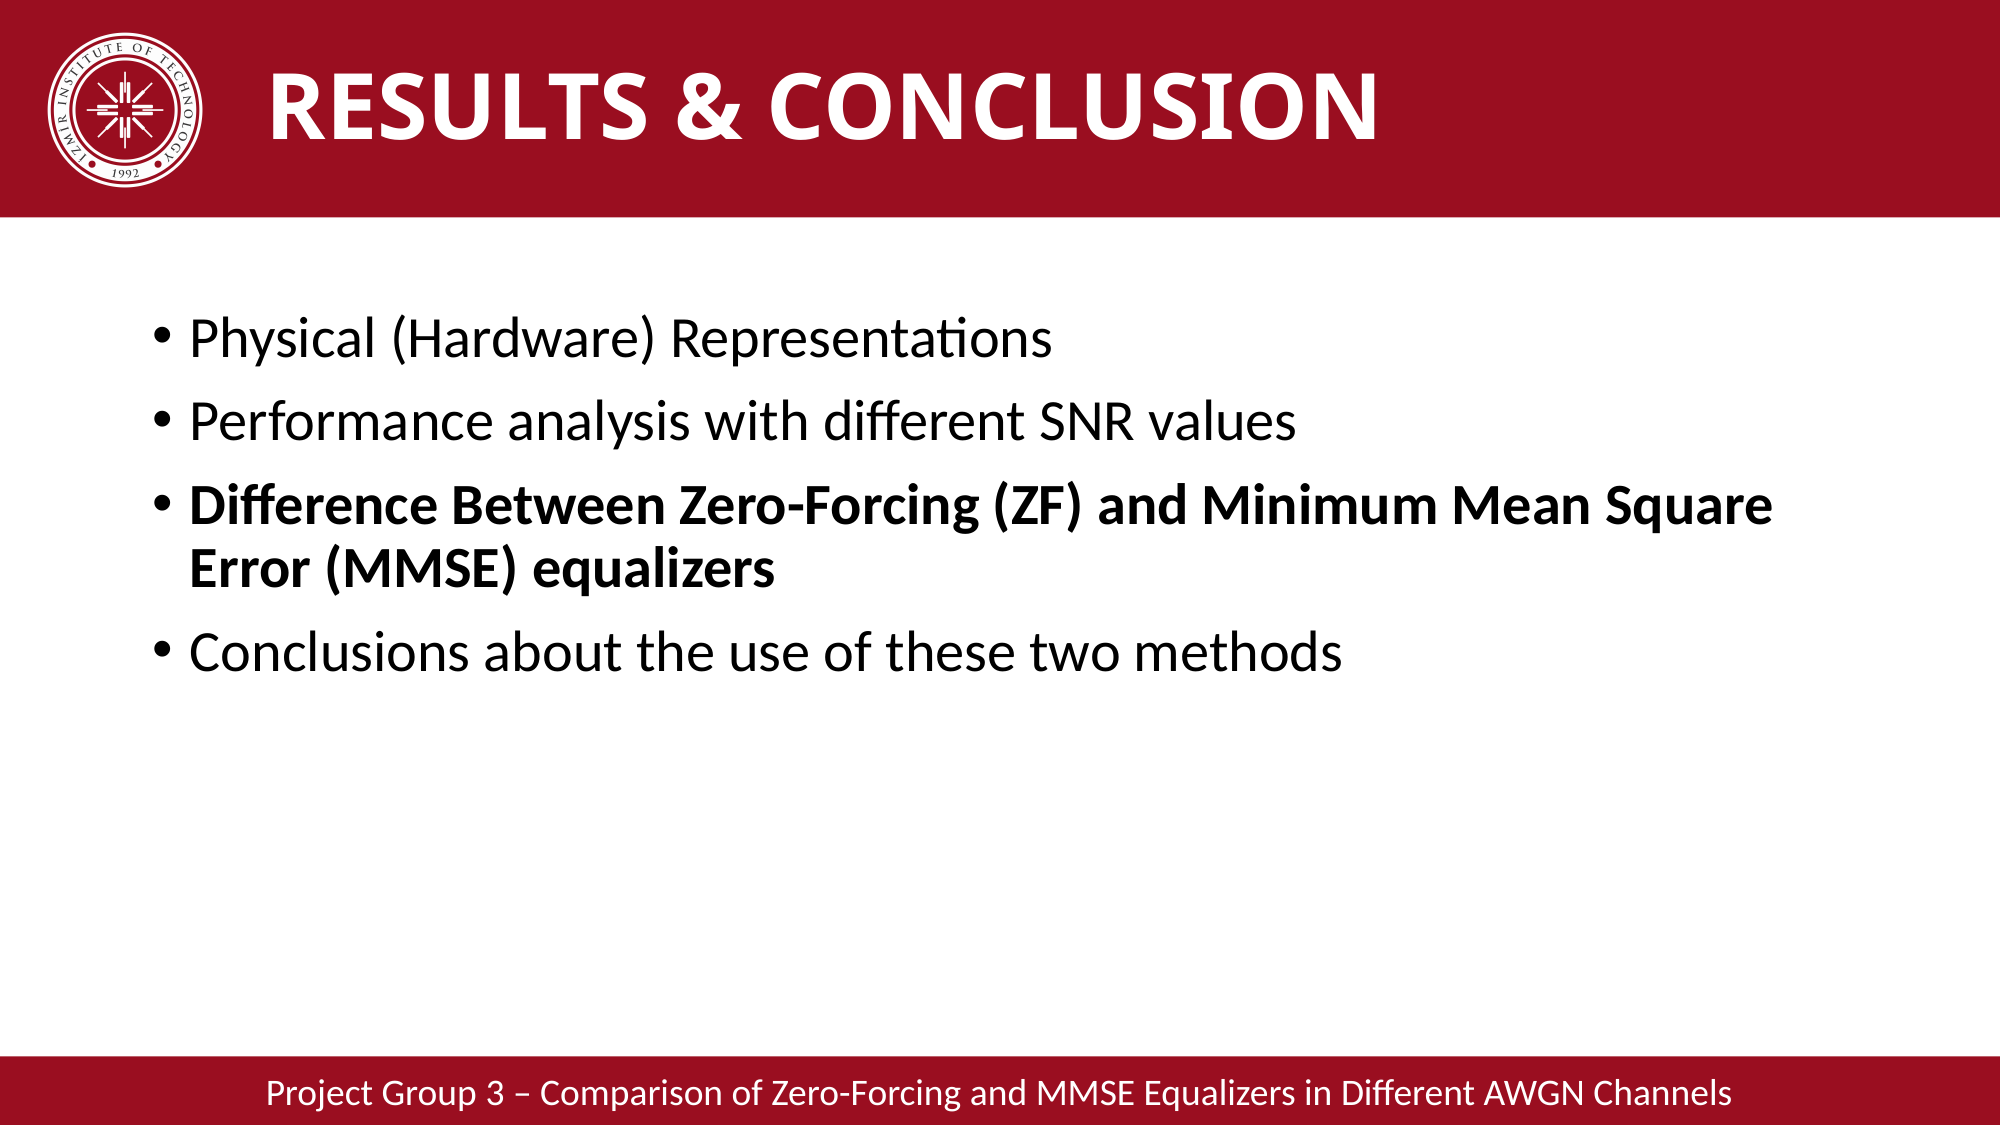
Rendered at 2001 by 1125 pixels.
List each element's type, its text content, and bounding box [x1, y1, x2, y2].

title RESULTS & CONCLUSION [250, 1, 2000, 219]
text_box [0, 0, 2000, 218]
text_box Project Group 3 – Comparison of Zero-Forcing and MMSE Equalizers in Different AWGN Channels [0, 1055, 2000, 1125]
picture [35, 20, 215, 200]
list Physical (Hardware) Representations Performance analysis with different SNR values Difference Between Zero-Forcing (ZF) and Minimum Mean Square Error (MMSE) equalizers Conclusions about the use of these two methods [137, 299, 1887, 1014]
